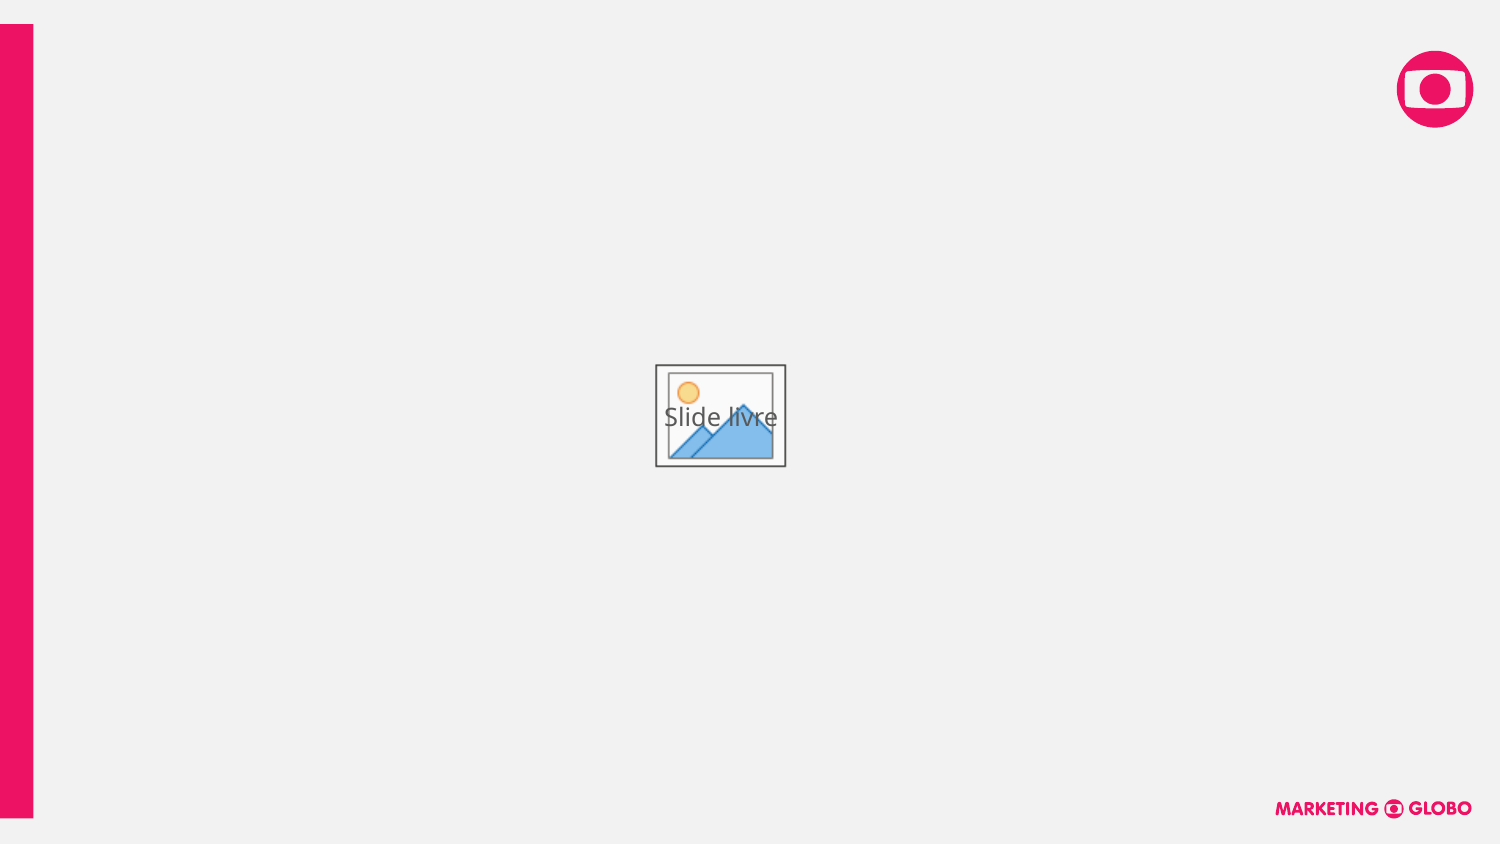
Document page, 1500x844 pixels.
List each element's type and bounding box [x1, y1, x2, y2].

picture [68, 50, 1375, 783]
